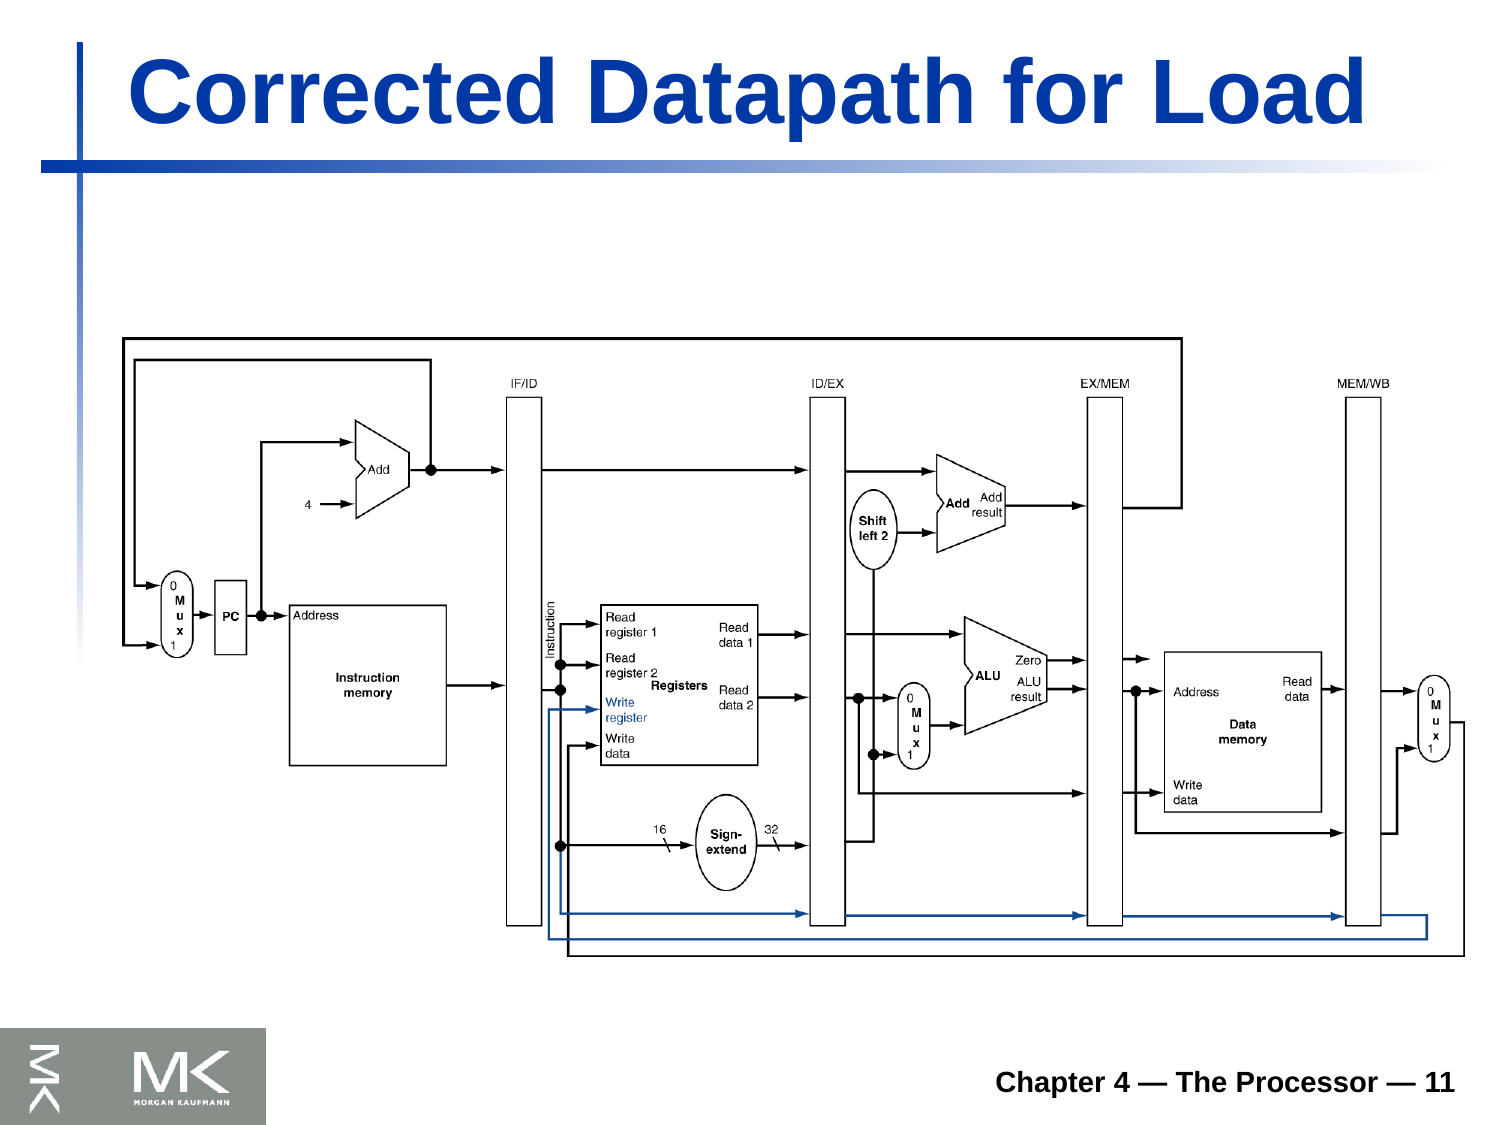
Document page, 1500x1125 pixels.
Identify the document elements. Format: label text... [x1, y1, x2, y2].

title Corrected Datapath for Load [112, 23, 1468, 149]
picture [121, 337, 1465, 957]
footer Chapter 4 — The Processor — 11 [277, 1046, 1471, 1106]
picture [0, 1028, 266, 1125]
